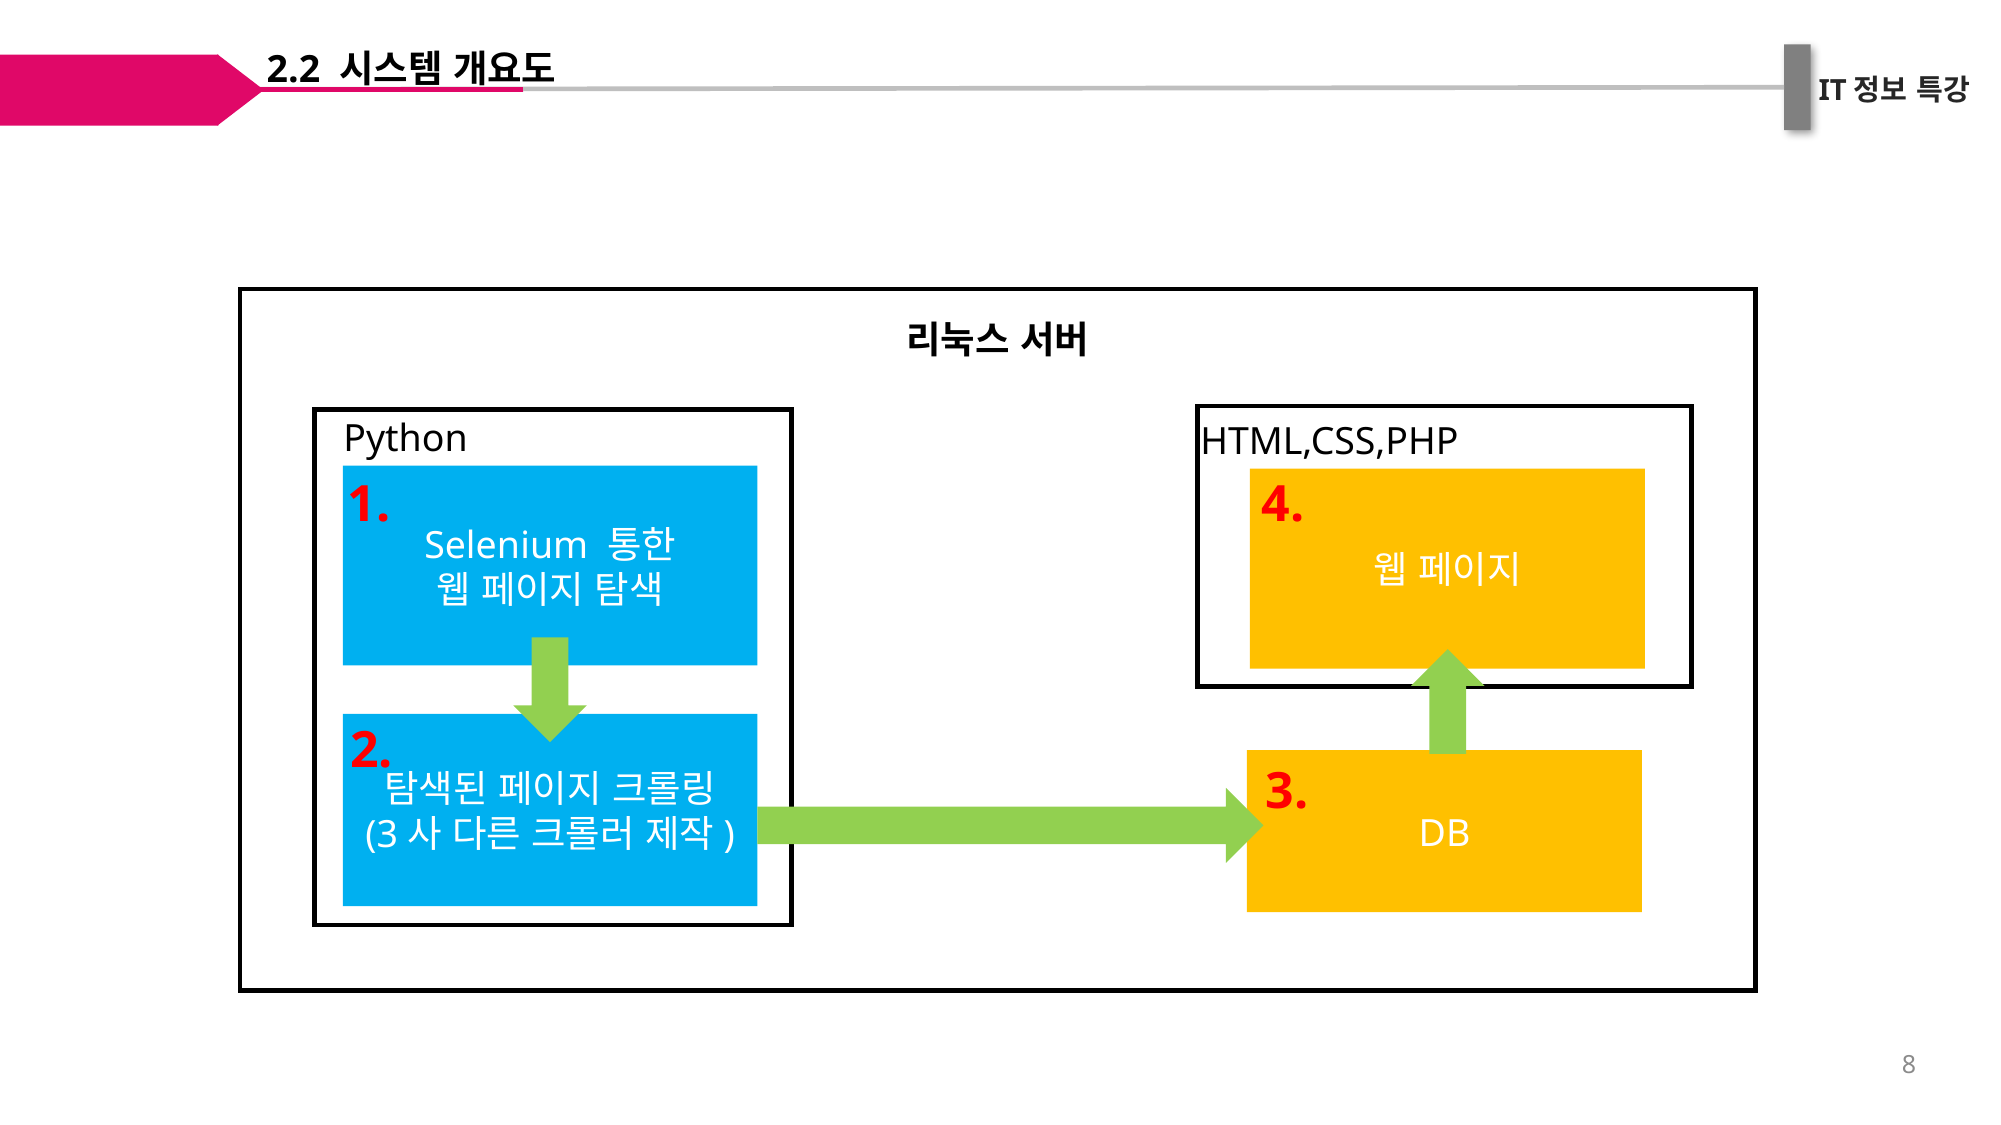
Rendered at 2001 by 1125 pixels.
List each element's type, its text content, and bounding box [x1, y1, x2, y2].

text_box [239, 289, 1756, 991]
list 2.2 시스템 개요도 [251, 42, 1067, 132]
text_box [261, 406, 1692, 926]
slide_number 8 [1481, 1035, 1932, 1096]
